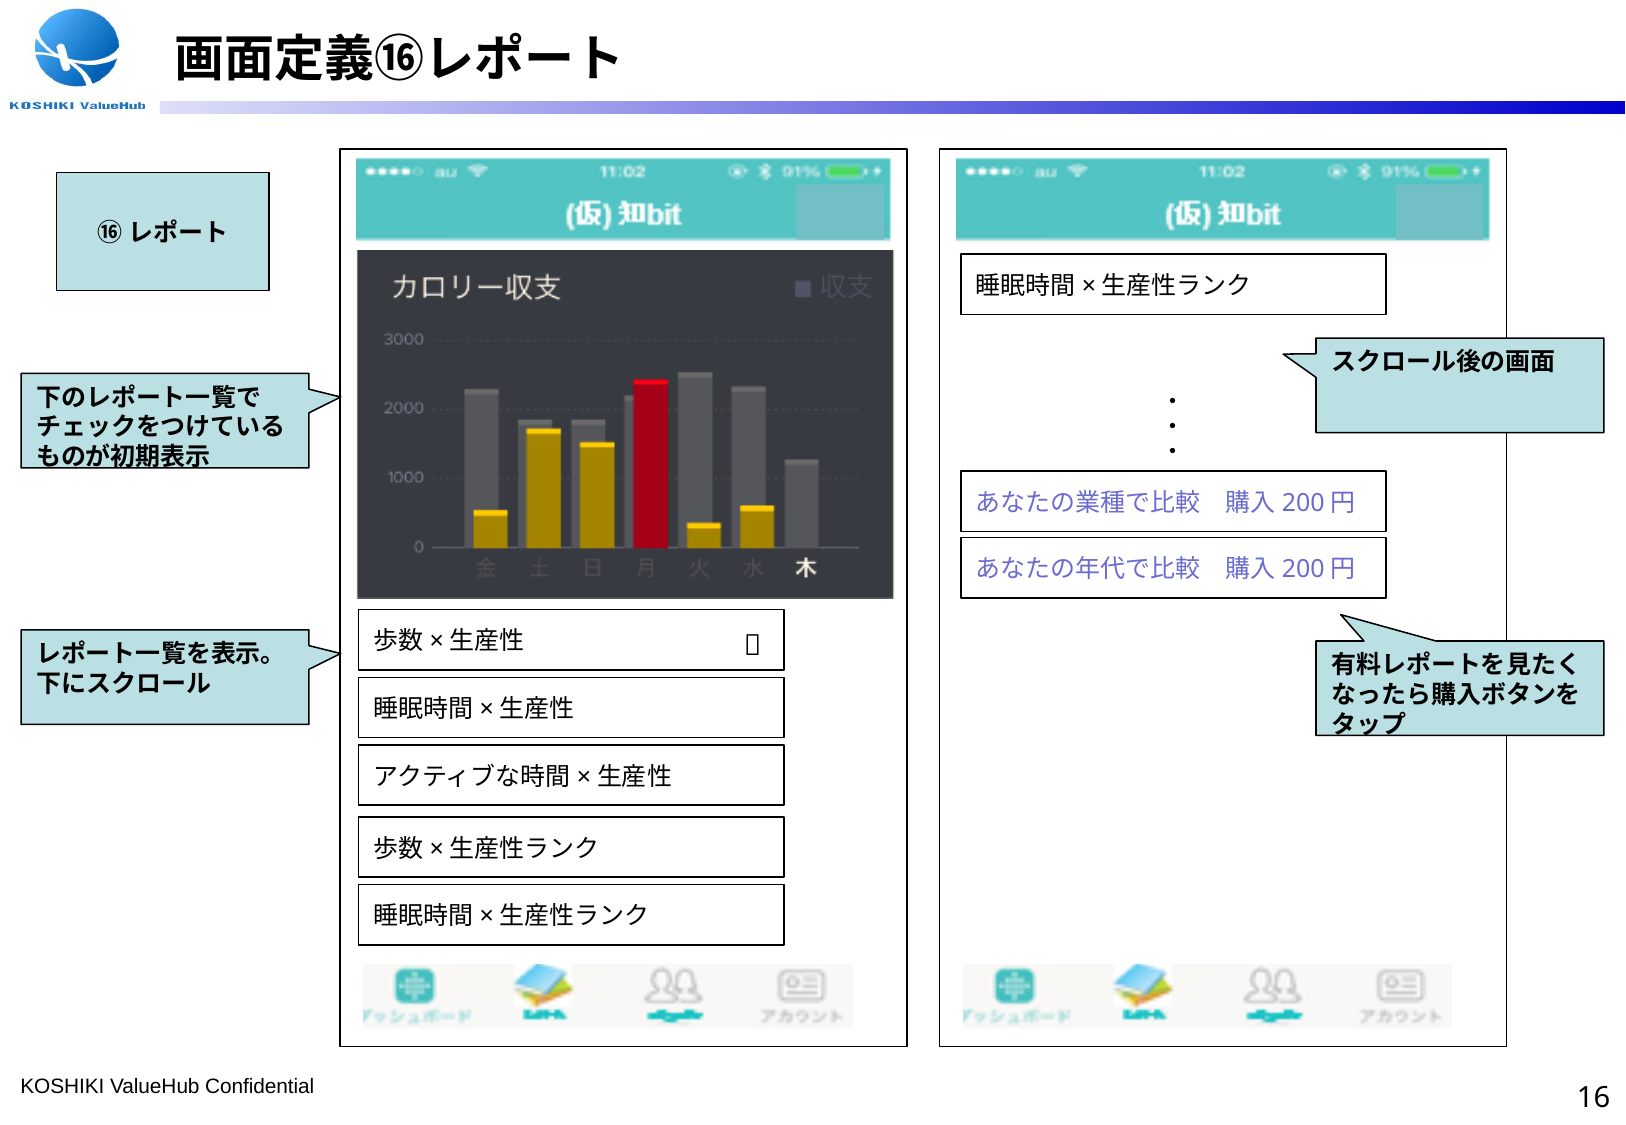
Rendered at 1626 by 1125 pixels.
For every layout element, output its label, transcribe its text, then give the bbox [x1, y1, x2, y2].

text_box  [728, 613, 780, 674]
picture [962, 963, 1453, 1042]
text_box ⑯レポート [56, 172, 269, 291]
text_box 画面定義⑯レポート [159, 18, 1568, 94]
text_box 歩数×生産性ランク [358, 816, 784, 878]
picture [356, 250, 896, 599]
text_box 睡眠時間×生産性ランク [960, 254, 1387, 315]
text_box 有料レポートを見たくなったら購入ボタンをタップ [1315, 614, 1604, 736]
text_box 下のレポート一覧でチェックをつけているものが初期表示 [21, 373, 341, 468]
text_box レポート一覧を表示。下にスクロール [21, 629, 341, 725]
text_box あなたの年代で比較 購入200円 [960, 537, 1387, 598]
text_box 15 [1245, 1046, 1625, 1125]
picture [9, 4, 145, 109]
picture [356, 154, 899, 244]
text_box 歩数×生産性 [358, 609, 784, 670]
text_box [339, 148, 907, 1047]
text_box [939, 148, 1507, 1047]
picture [955, 154, 1499, 244]
text_box アクティブな時間×生産性 [358, 744, 784, 806]
text_box あなたの業種で比較 購入200円 [960, 471, 1387, 532]
text_box ・・・ [960, 380, 1387, 471]
picture [363, 963, 853, 1042]
text_box 睡眠時間×生産性 [358, 677, 784, 738]
text_box スクロール後の画面 [1283, 338, 1604, 433]
text_box 睡眠時間×生産性ランク [358, 884, 784, 945]
